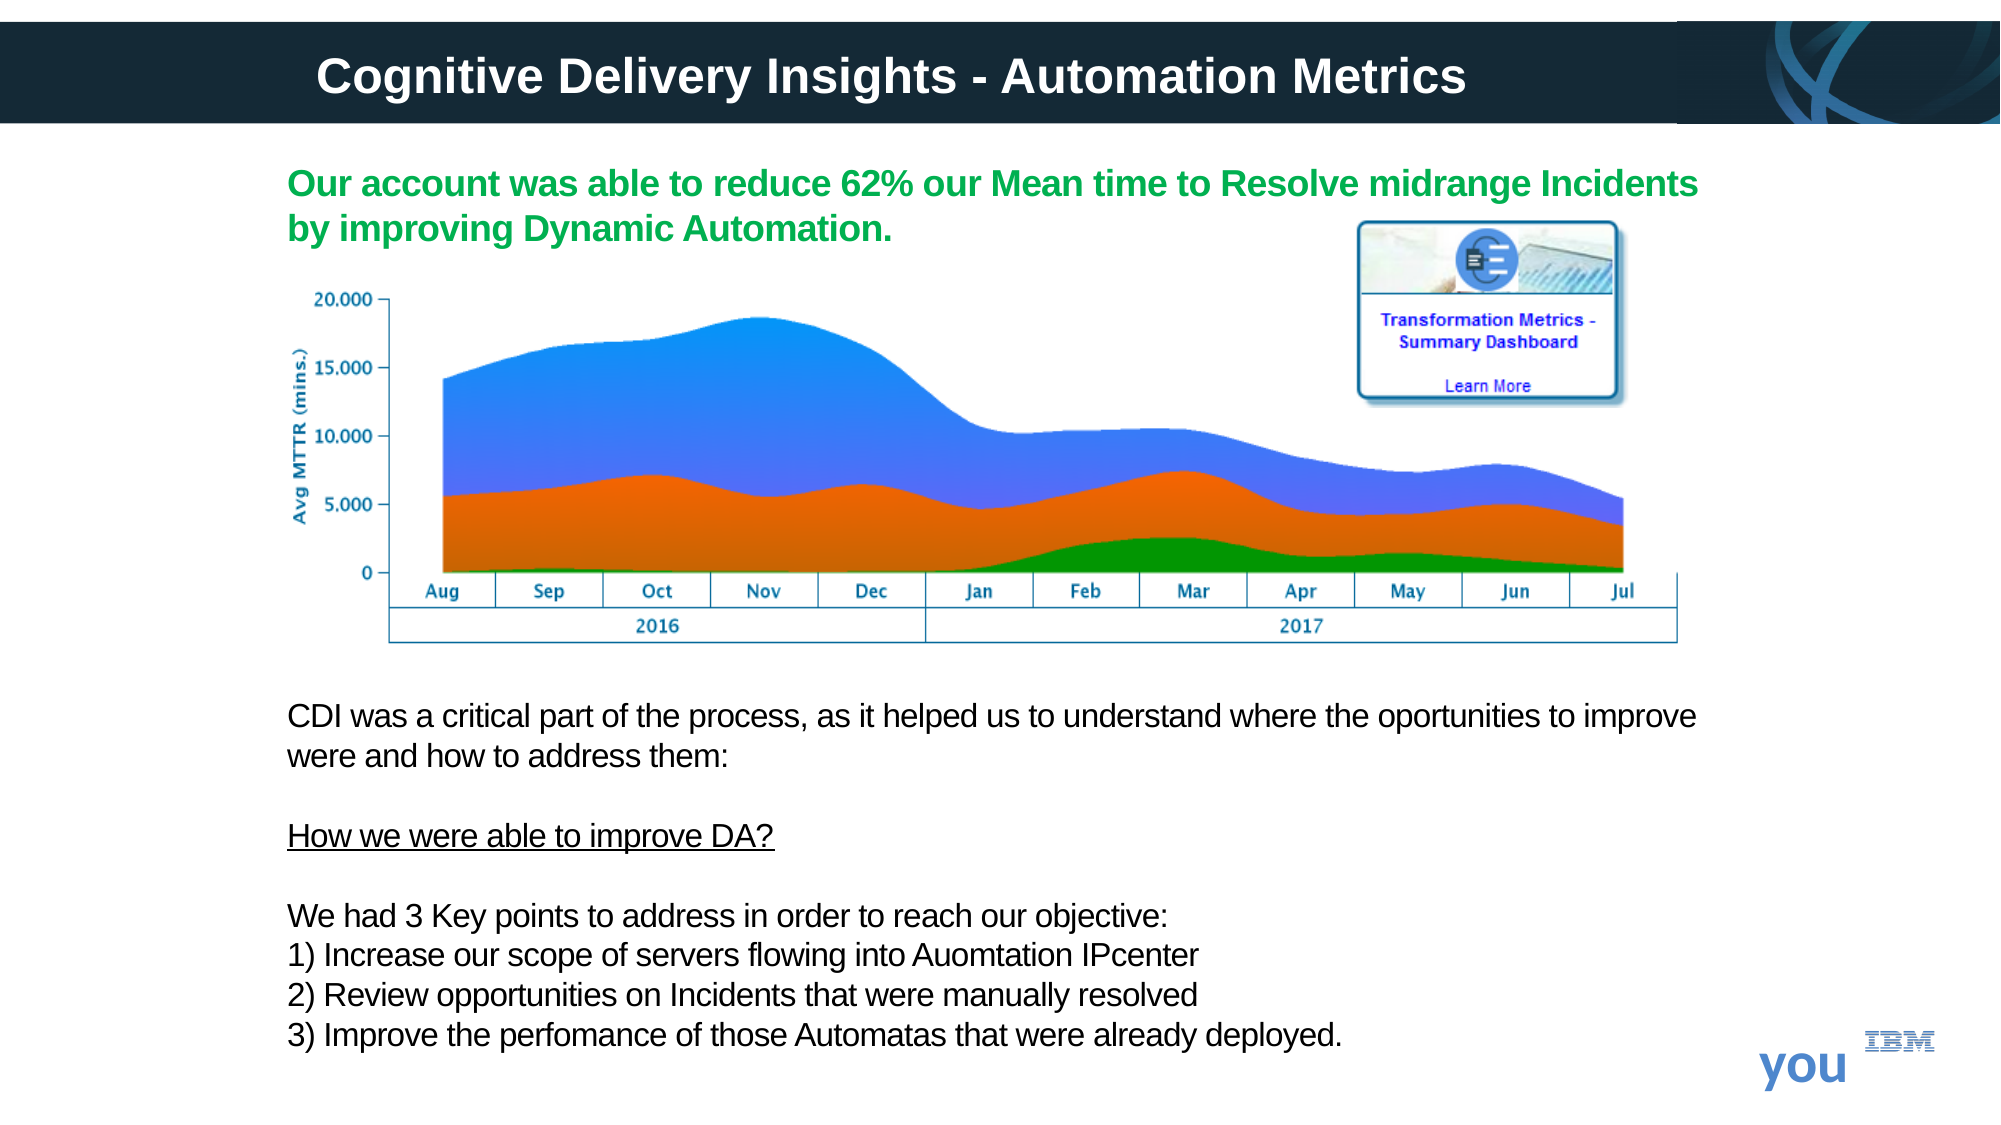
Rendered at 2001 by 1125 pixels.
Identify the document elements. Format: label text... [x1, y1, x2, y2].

title Cognitive Delivery Insights - Automation Metrics [301, 12, 1572, 142]
picture [286, 216, 1684, 649]
picture [1861, 1013, 1938, 1069]
picture [1677, 21, 2000, 124]
text_box Our account was able to reduce 62% our Mean time to Resolve midrange Incidents by improving Dynamic Automation. CDI was a critical part of the process, as it helped us to understand where the oportunities to improve were and how to address them: How we were able to improve DA? We had 3 Key points to address in order to reach our objective: 1) Increase our scope of servers flowing into Auomtation IPcenter 2) Review opportunities on Incidents that were manually resolved 3) Improve the perfomance of those Automatas that were already deployed. [286, 159, 1739, 1094]
